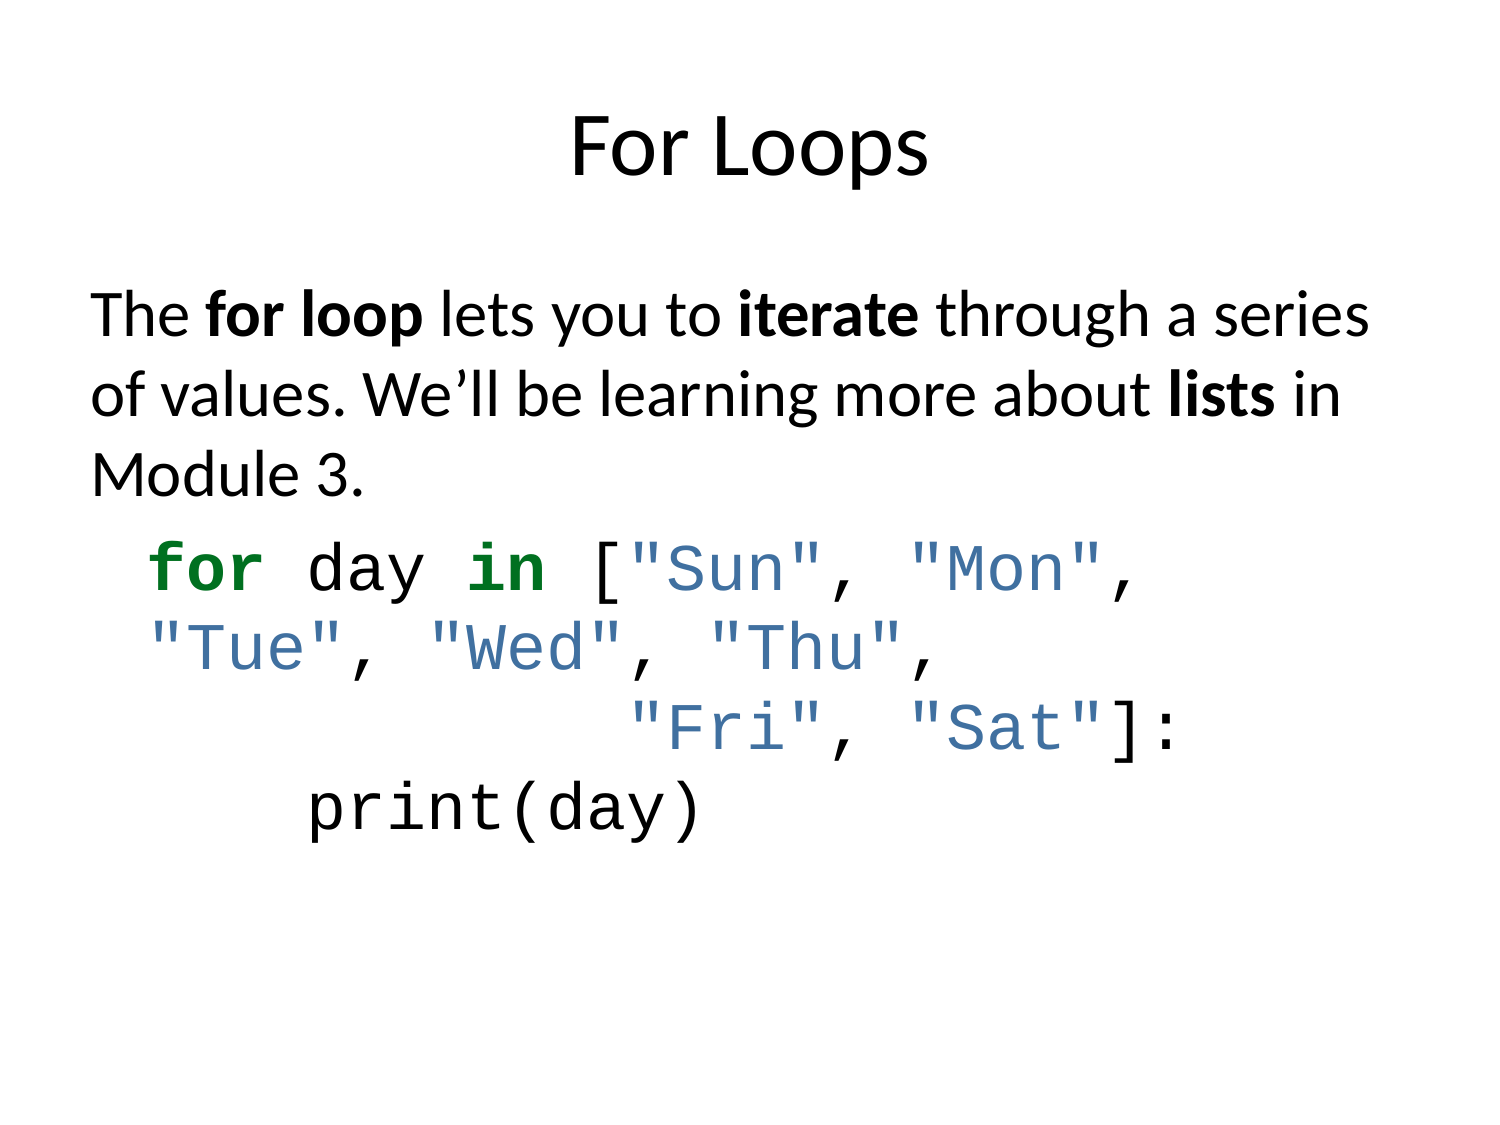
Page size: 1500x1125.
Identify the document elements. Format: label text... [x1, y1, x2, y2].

title For Loops [75, 45, 1425, 233]
list The for loop lets you to iterate through a series of values. We’ll be learning more about lists in Module 3. for day in ["Sun", "Mon", "Tue", "Wed", "Thu", "Fri", "Sat"]: print(day) [75, 262, 1425, 1005]
